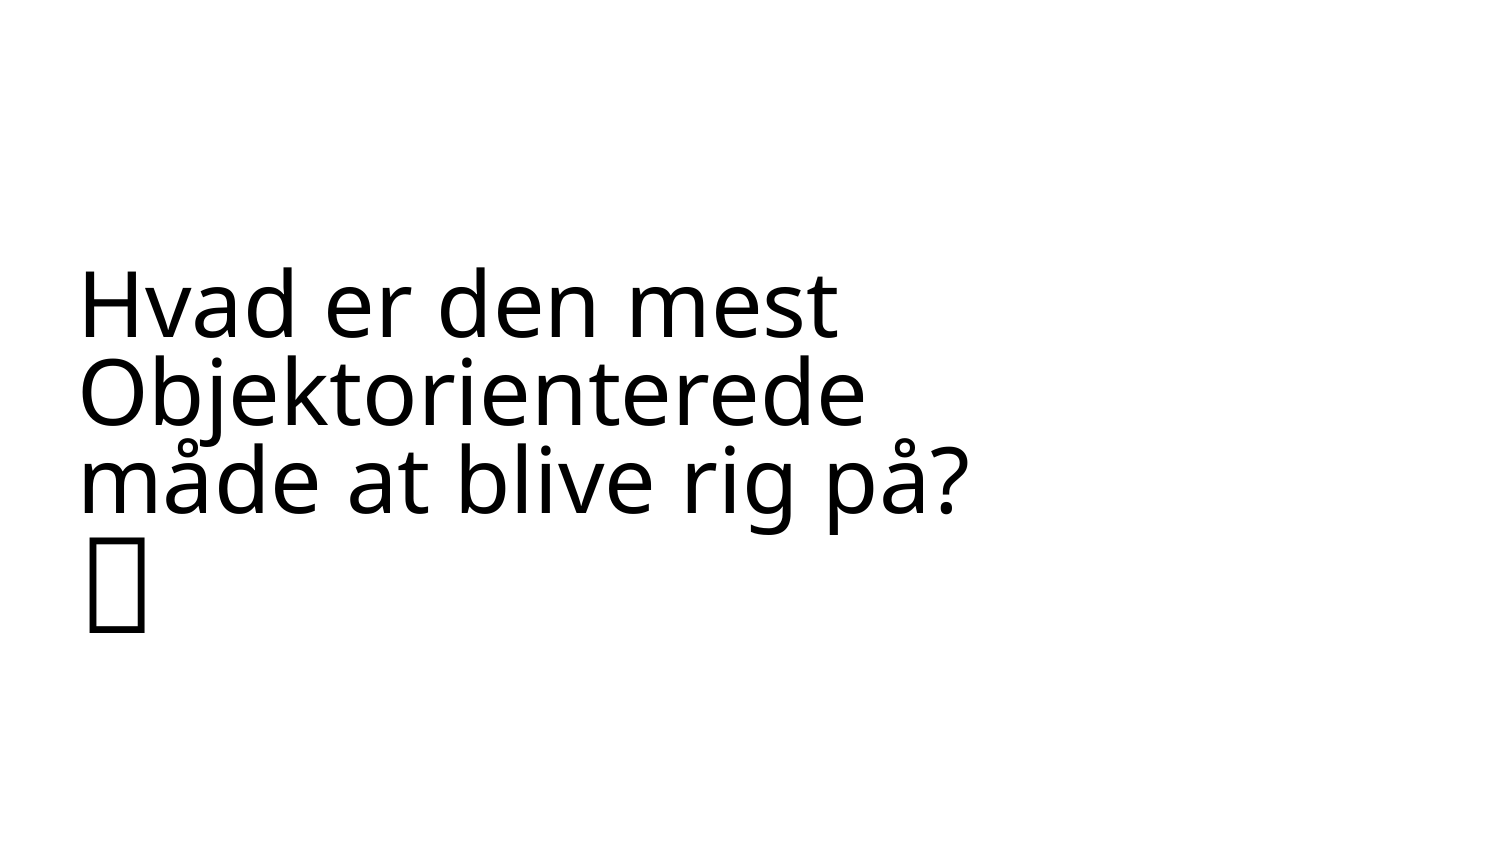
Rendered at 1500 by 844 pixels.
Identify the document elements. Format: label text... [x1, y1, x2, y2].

title Hvad er den mest Objektorienterede måde at blive rig på? 🥁 [74, 180, 1426, 663]
